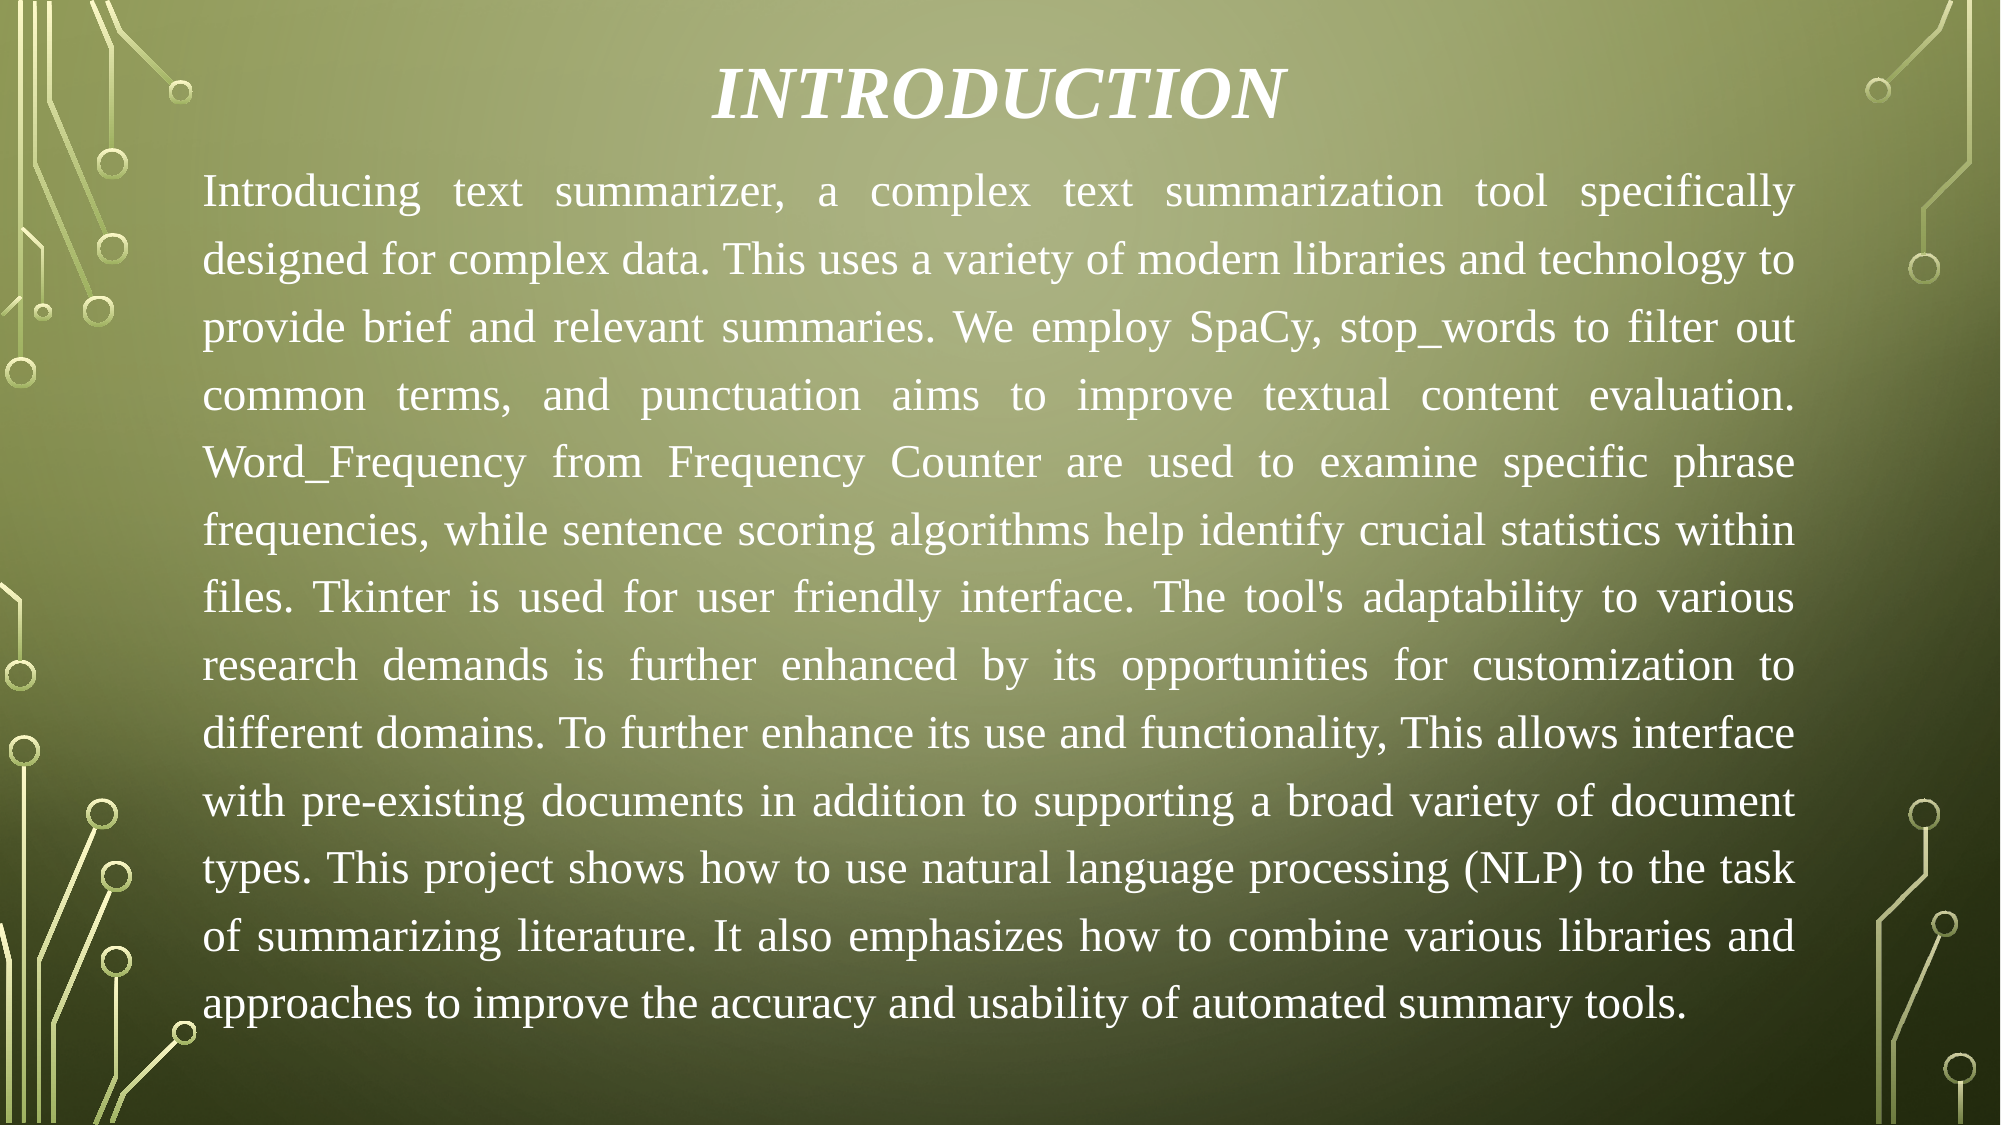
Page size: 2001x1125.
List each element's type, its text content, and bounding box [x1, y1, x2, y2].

list Introducing text summarizer, a complex text summarization tool specifically designed for complex data. This uses a variety of modern libraries and technology to provide brief and relevant summaries. We employ SpaCy, stop_words to filter out common terms, and punctuation aims to improve textual content evaluation. Word_Frequency from Frequency Counter are used to examine specific phrase frequencies, while sentence scoring algorithms help identify crucial statistics within files. Tkinter is used for user friendly interface. The tool's adaptability to various research demands is further enhanced by its opportunities for customization to different domains. To further enhance its use and functionality, This allows interface with pre-existing documents in addition to supporting a broad variety of document types. This project shows how to use natural language processing (NLP) to the task of summarizing literature. It also emphasizes how to combine various libraries and approaches to improve the accuracy and usability of automated summary tools. [187, 141, 1813, 1086]
title INTRODUCTION [187, 14, 1813, 141]
